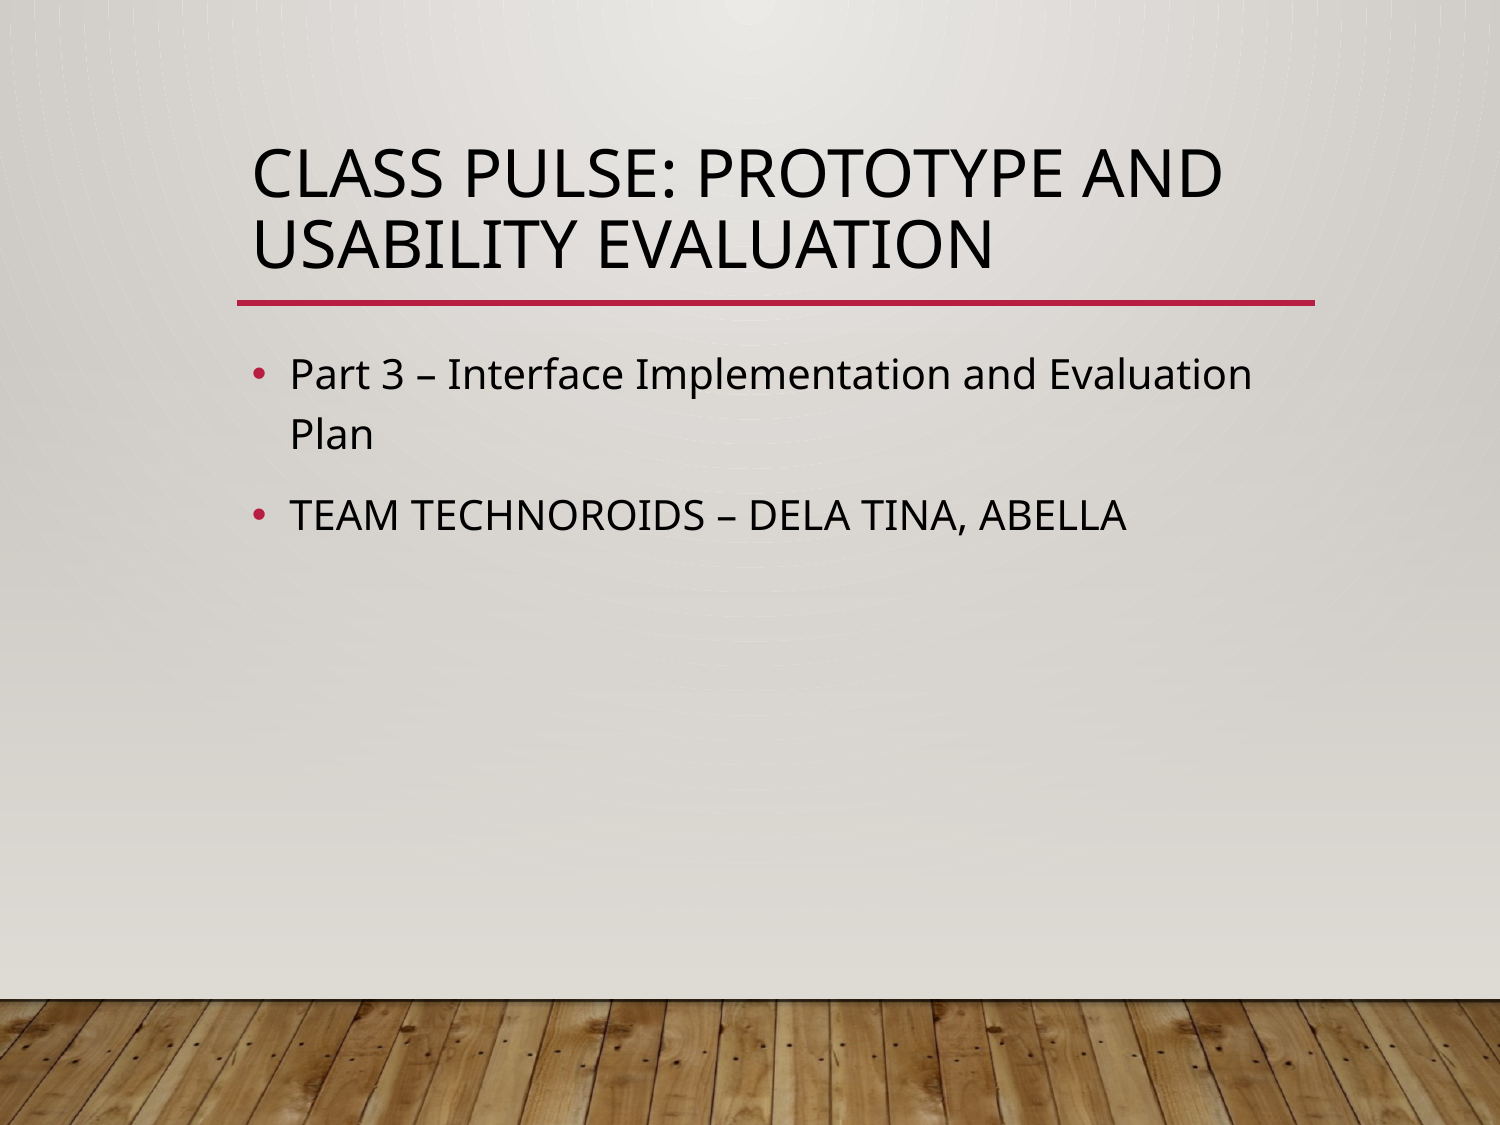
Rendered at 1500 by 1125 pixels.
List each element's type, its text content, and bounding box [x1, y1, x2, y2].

title Class Pulse: Prototype and Usability Evaluation [236, 131, 1315, 305]
picture [0, 999, 1500, 1125]
list Part 3 – Interface Implementation and Evaluation Plan TEAM TECHNOROIDS – DELA TINA, ABELLA [236, 330, 1315, 897]
